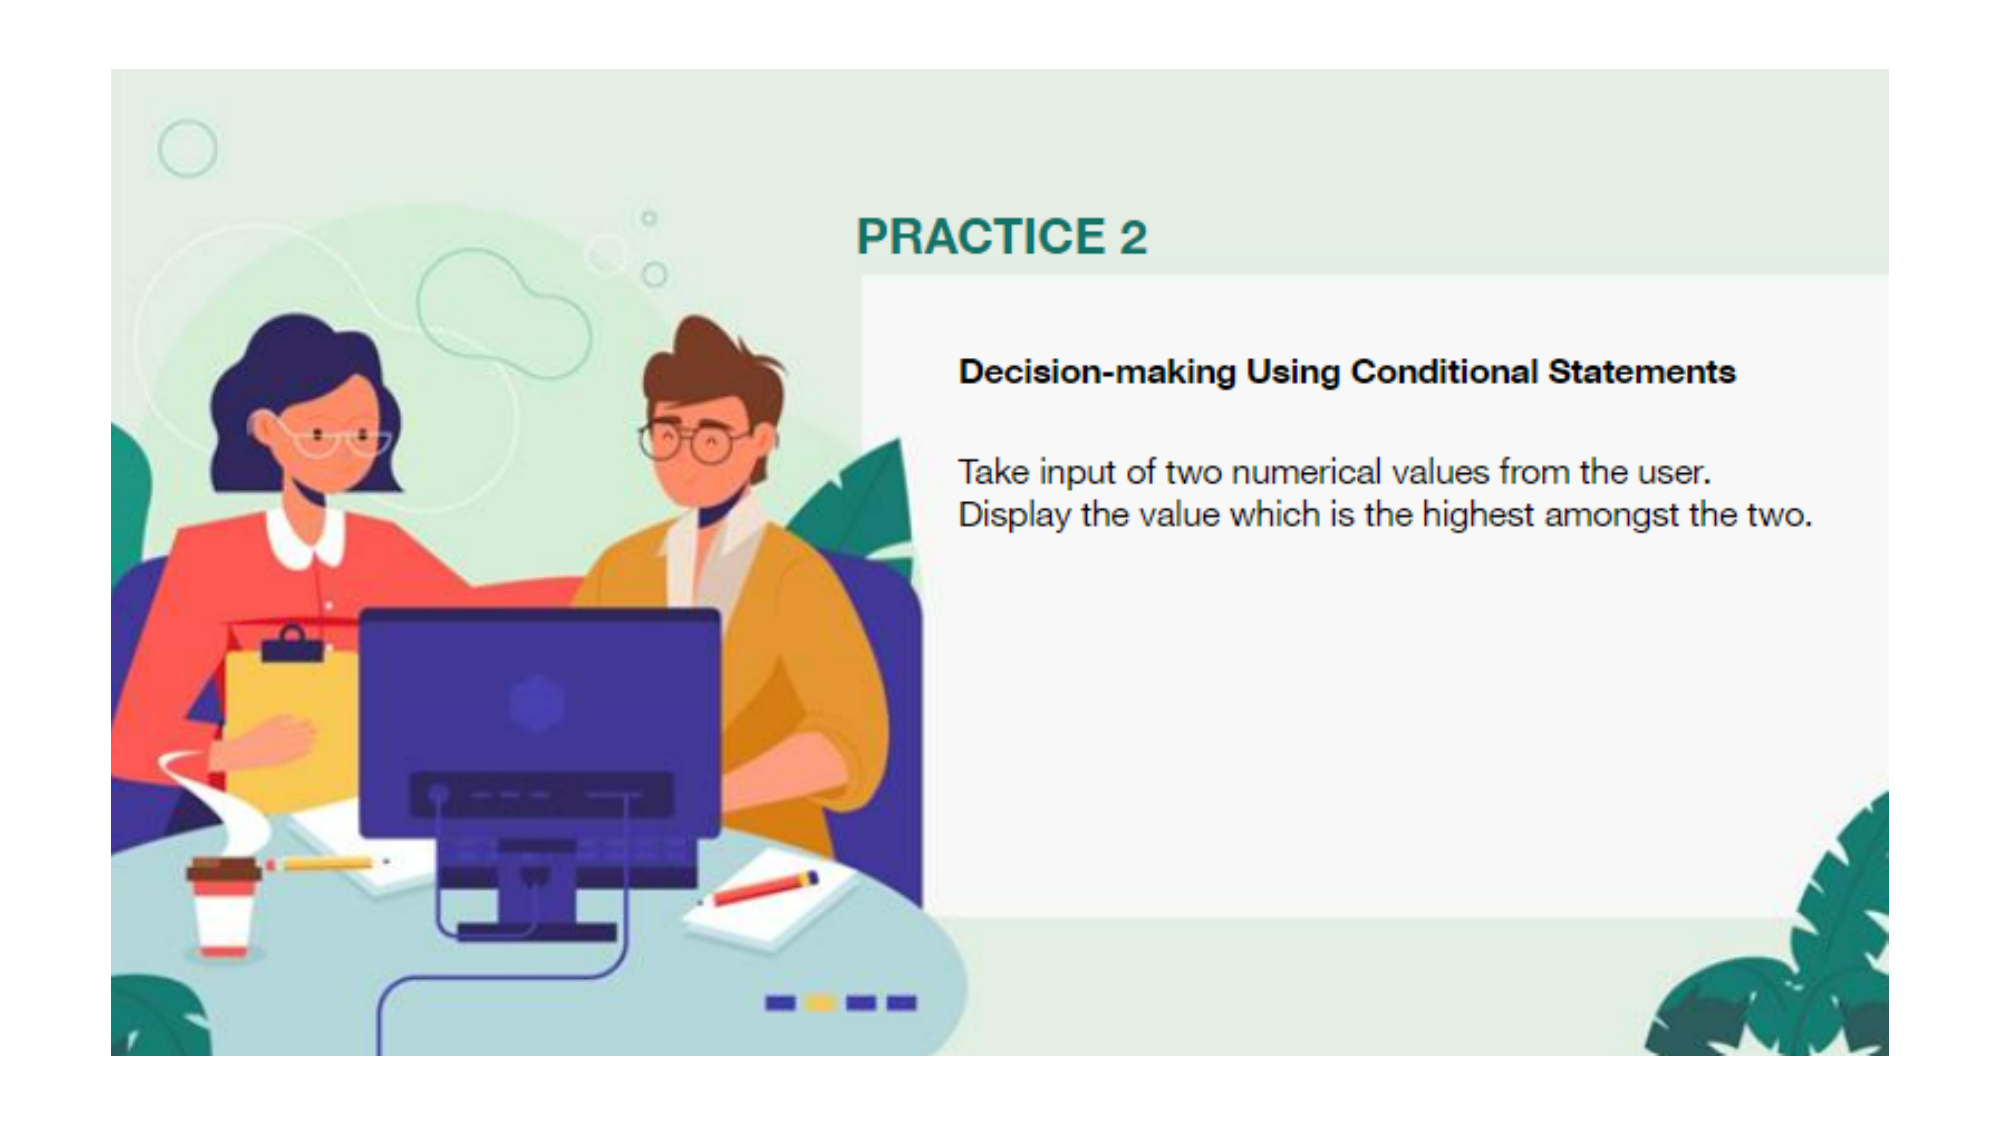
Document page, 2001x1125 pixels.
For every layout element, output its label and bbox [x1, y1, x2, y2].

picture [111, 69, 1889, 1056]
